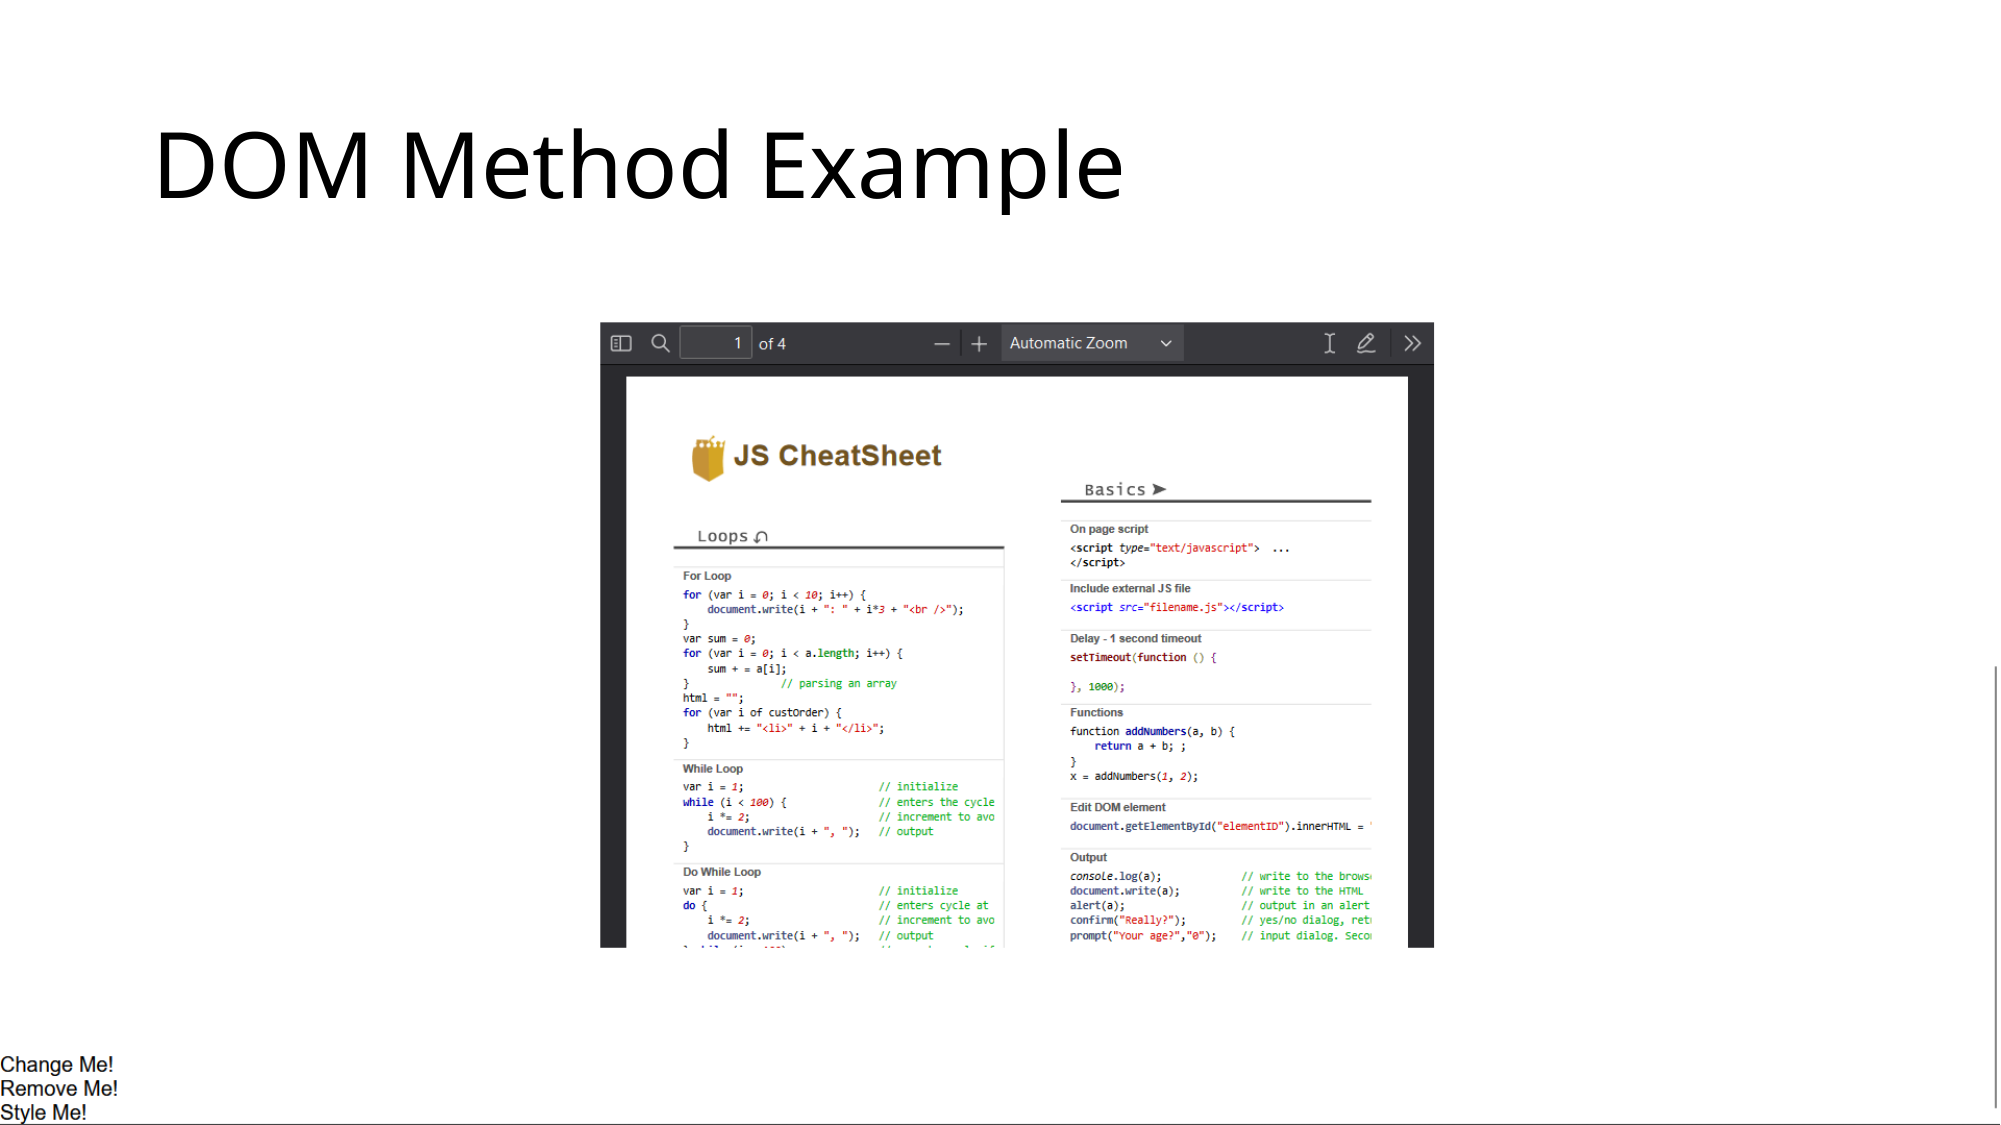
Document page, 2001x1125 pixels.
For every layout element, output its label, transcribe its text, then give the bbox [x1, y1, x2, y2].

picture [0, 215, 2000, 1125]
title DOM Method Example [137, 59, 1863, 215]
